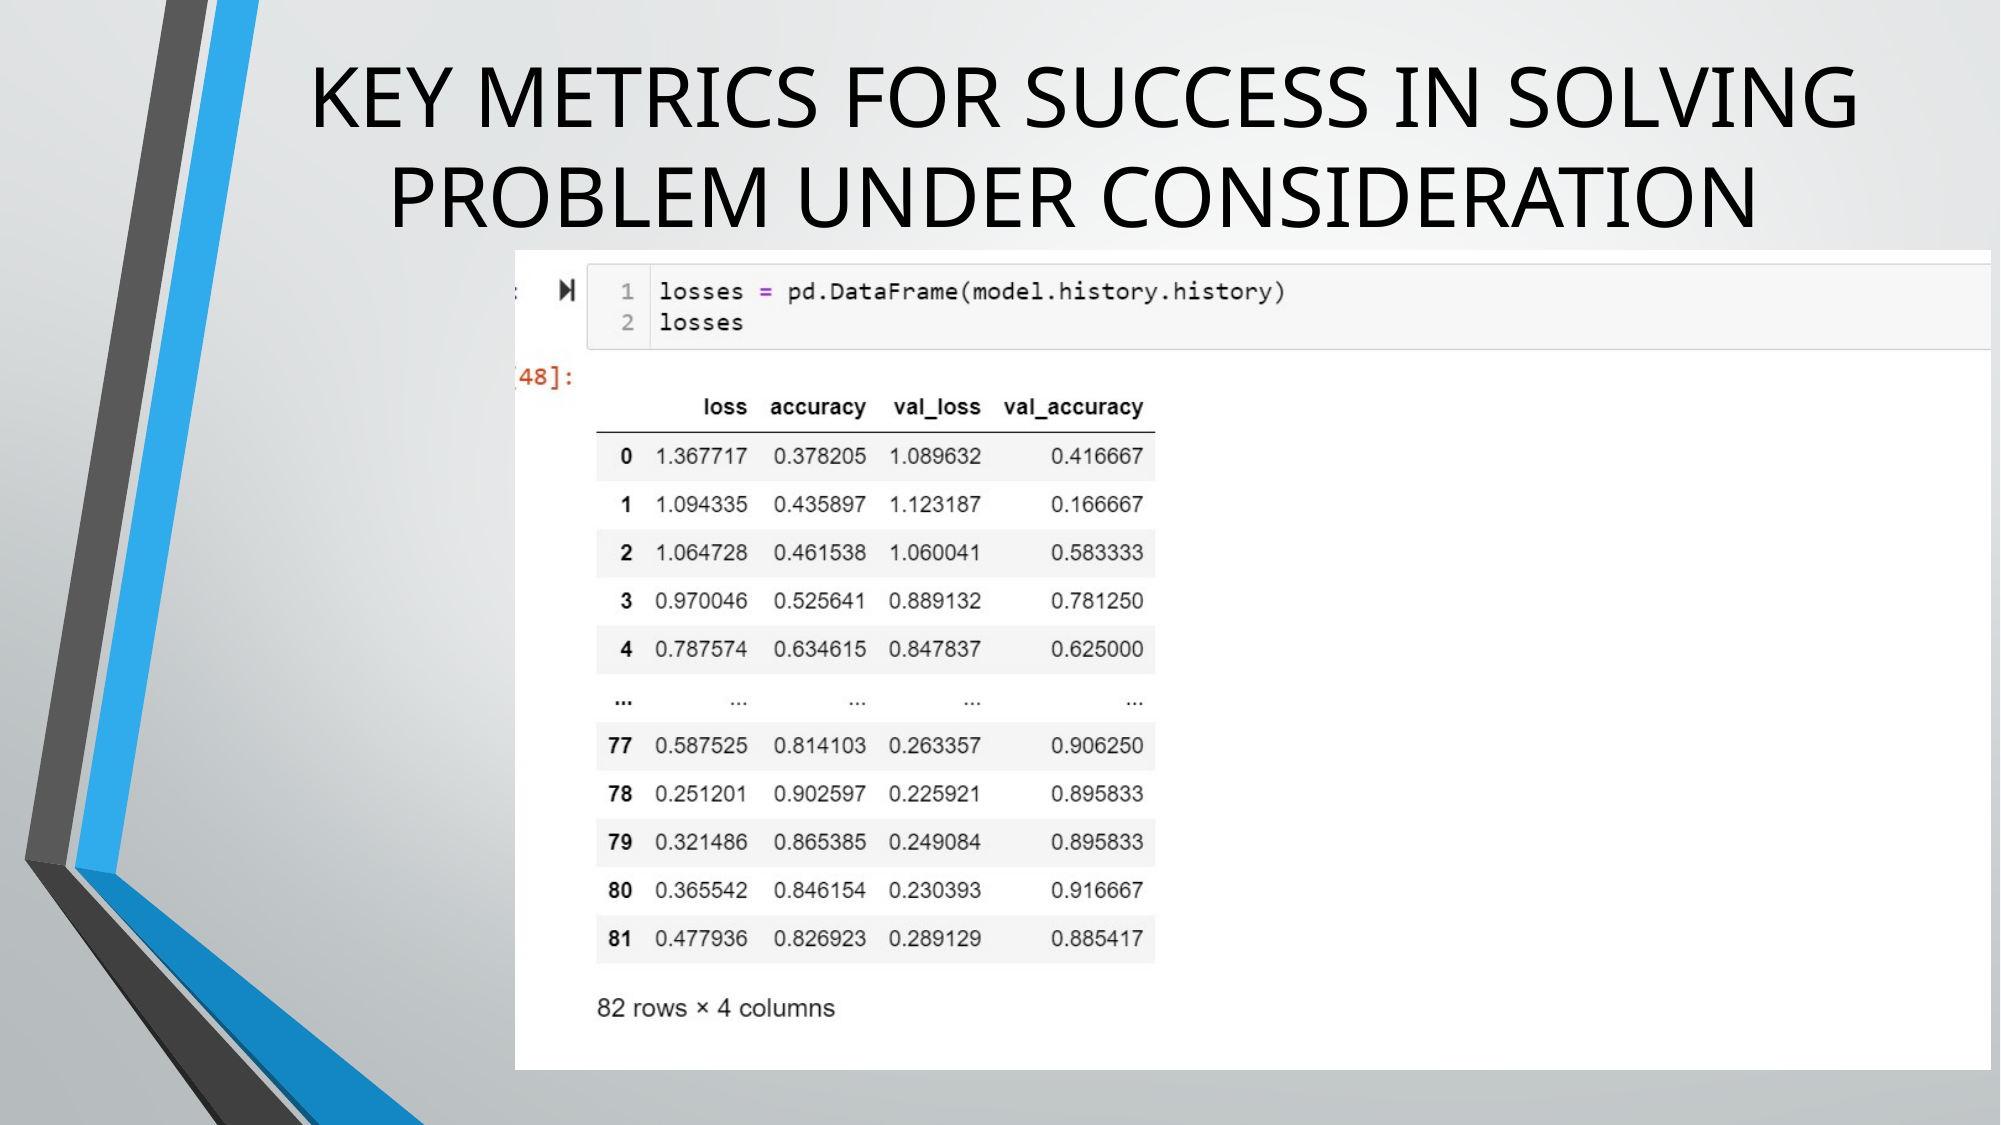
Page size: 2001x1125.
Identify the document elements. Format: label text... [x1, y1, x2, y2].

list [515, 250, 1991, 1071]
title KEY METRICS FOR SUCCESS IN SOLVING PROBLEM UNDER CONSIDERATION [263, 0, 1907, 288]
